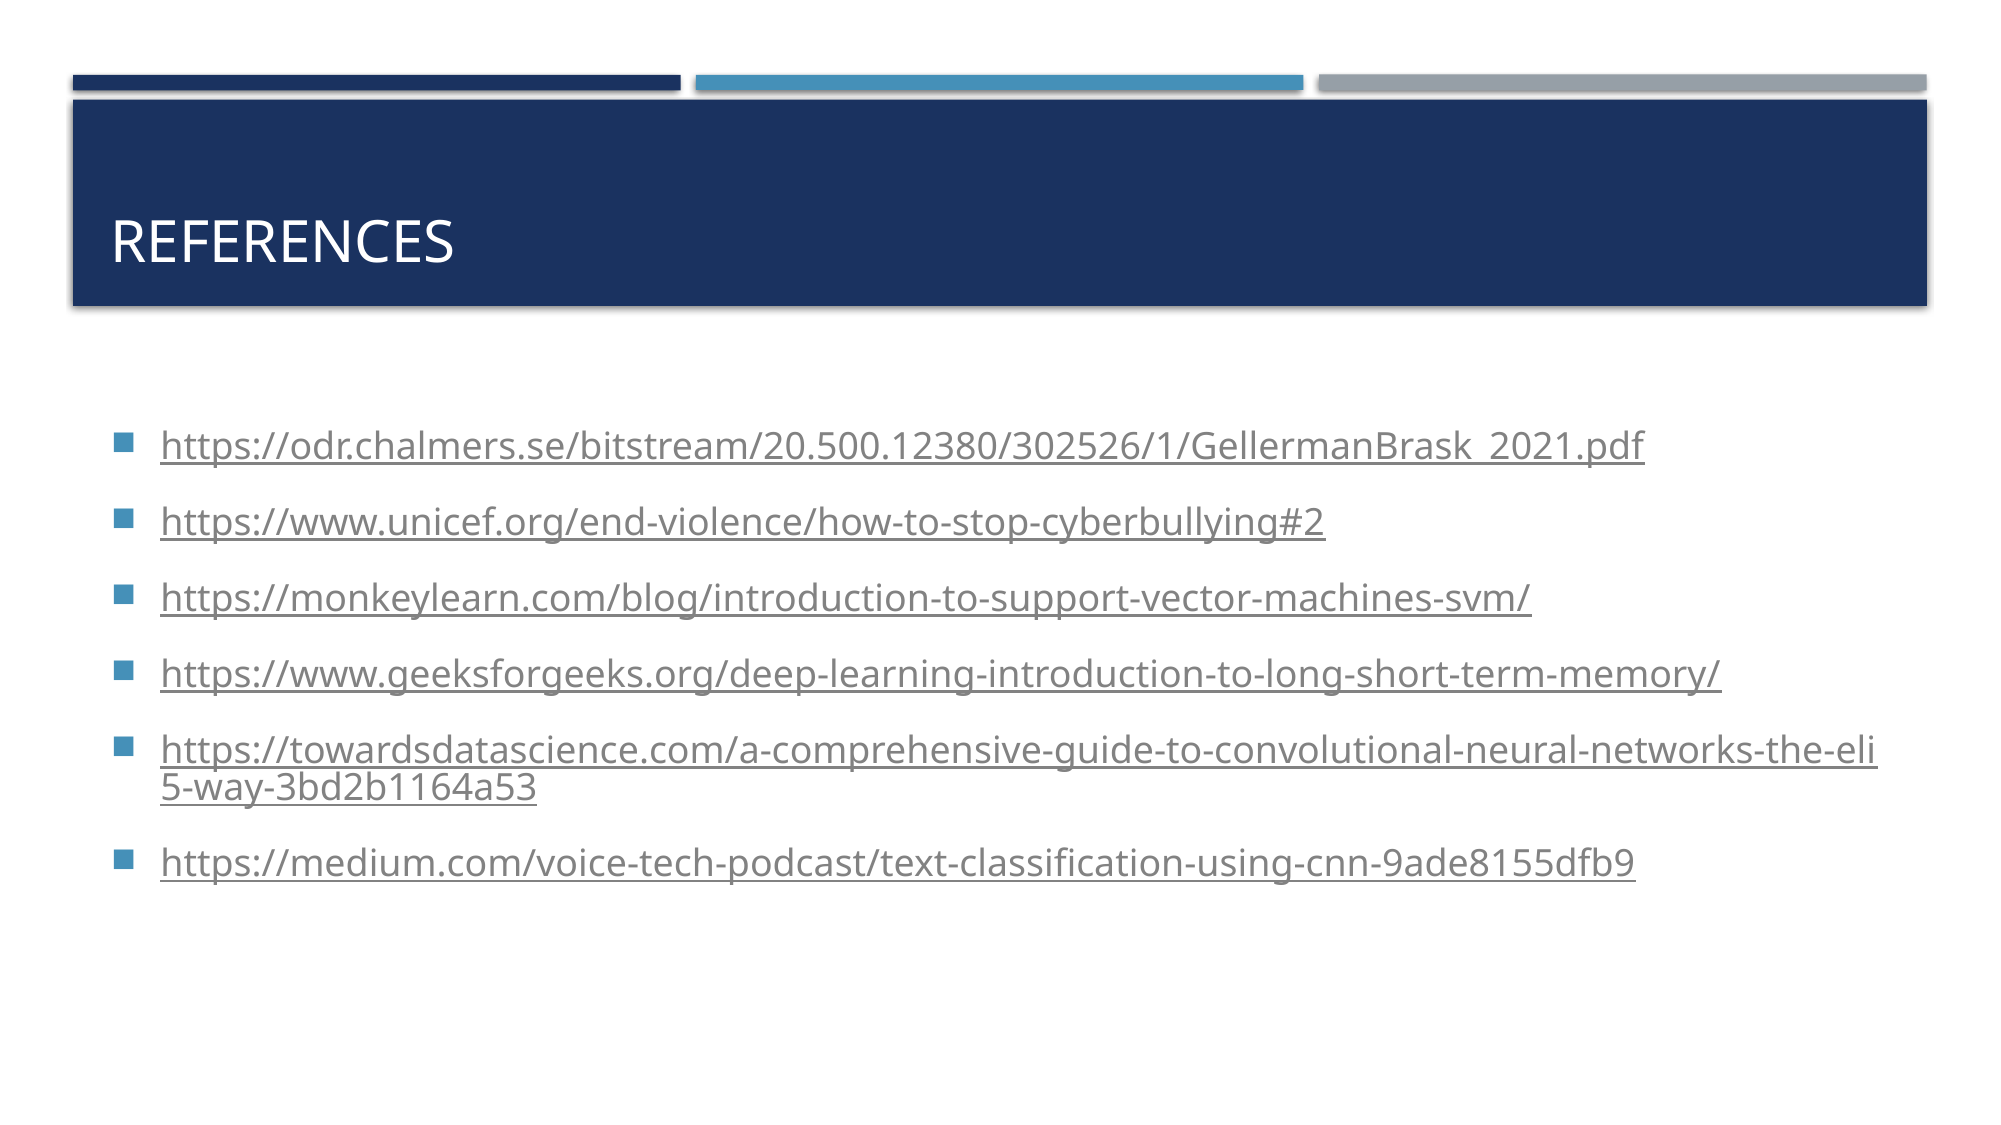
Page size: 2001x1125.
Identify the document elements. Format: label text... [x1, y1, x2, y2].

title REFERENCES [95, 119, 1905, 282]
list https://odr.chalmers.se/bitstream/20.500.12380/302526/1/GellermanBrask_2021.pdf https://www.unicef.org/end-violence/how-to-stop-cyberbullying#2 https://monkeylearn.com/blog/introduction-to-support-vector-machines-svm/ https://www.geeksforgeeks.org/deep-learning-introduction-to-long-short-term-memory/ https://towardsdatascience.com/a-comprehensive-guide-to-convolutional-neural-networks-the-eli5-way-3bd2b1164a53 https://medium.com/voice-tech-podcast/text-classification-using-cnn-9ade8155dfb9 [95, 365, 1905, 962]
